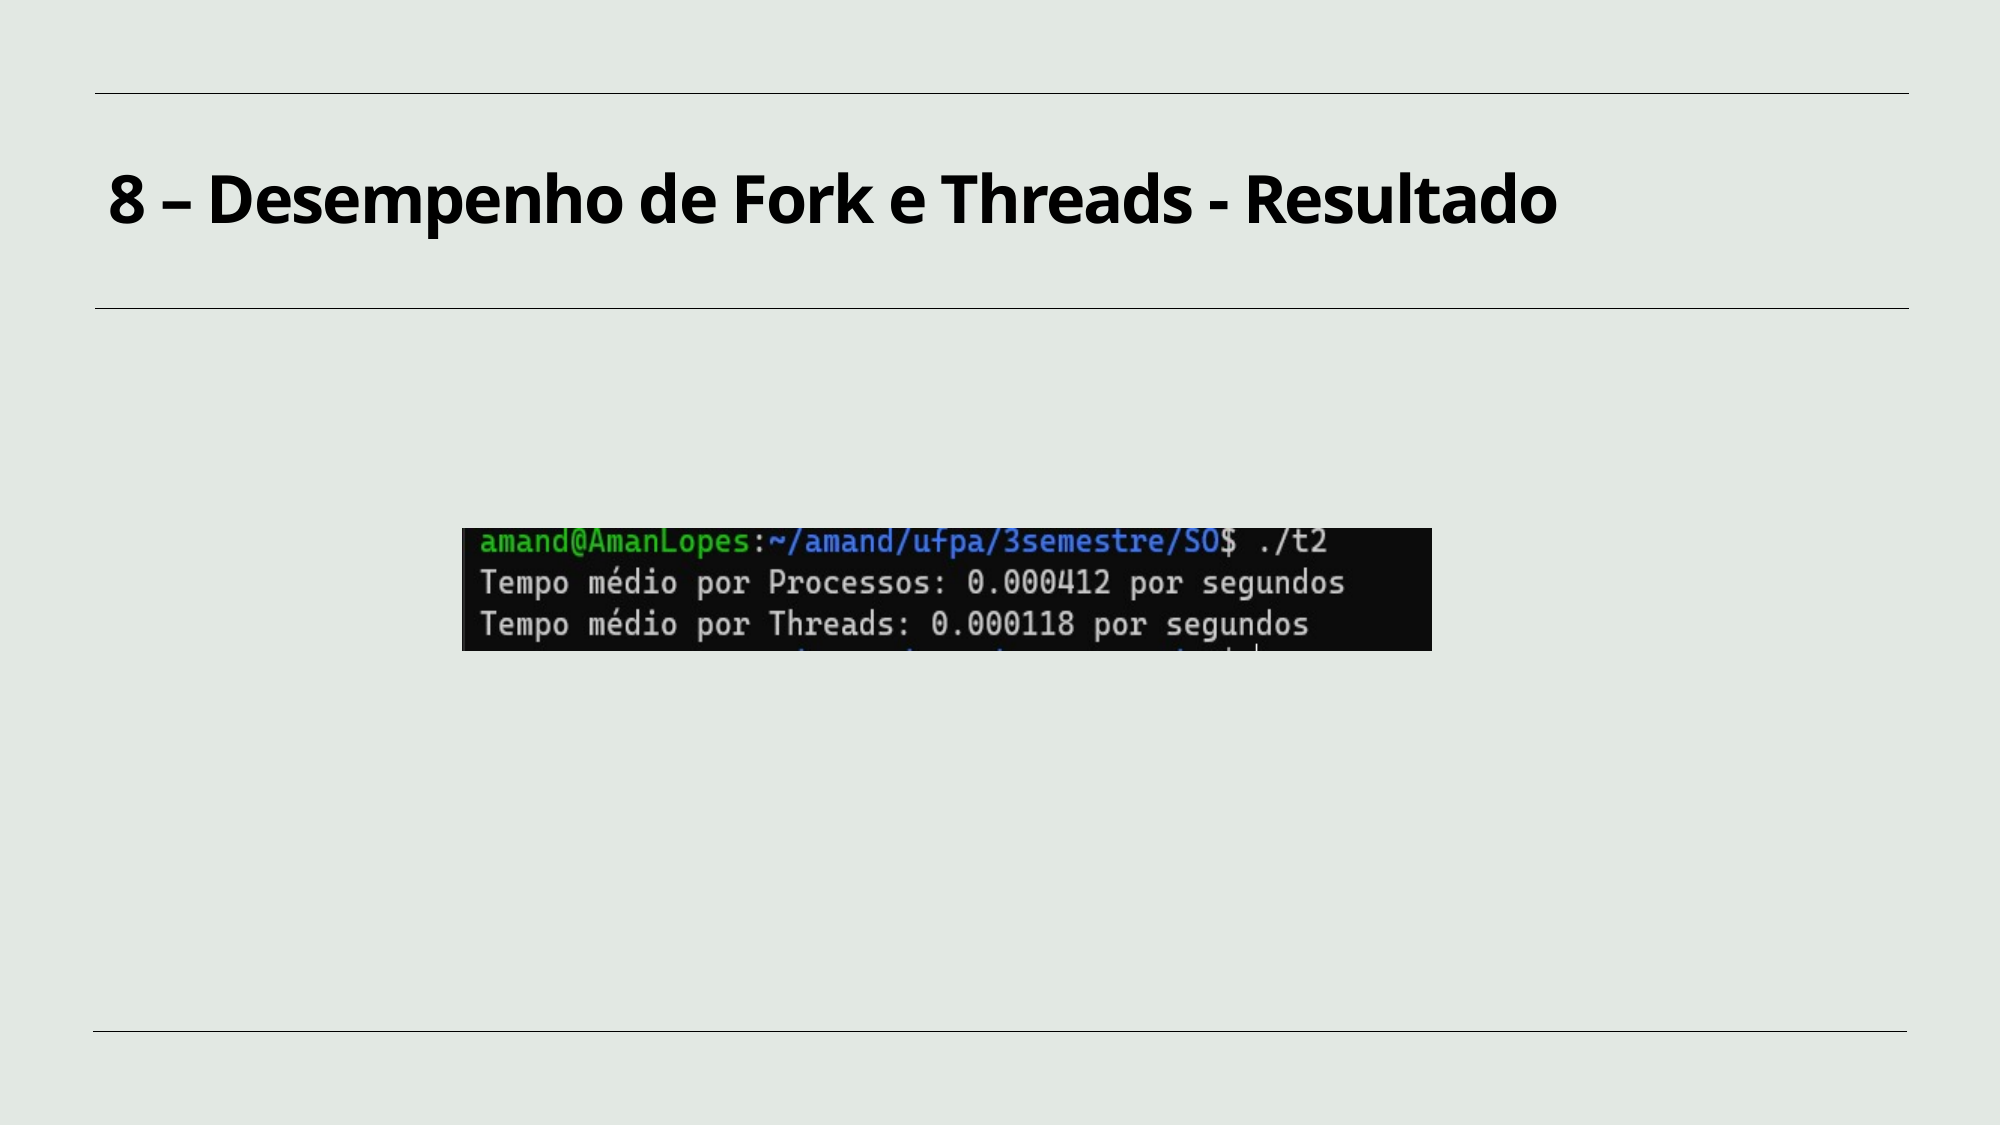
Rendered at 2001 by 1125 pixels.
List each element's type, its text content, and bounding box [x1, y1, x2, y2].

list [462, 528, 1431, 651]
title 8 – Desempenho de Fork e Threads - Resultado [93, 113, 1907, 291]
